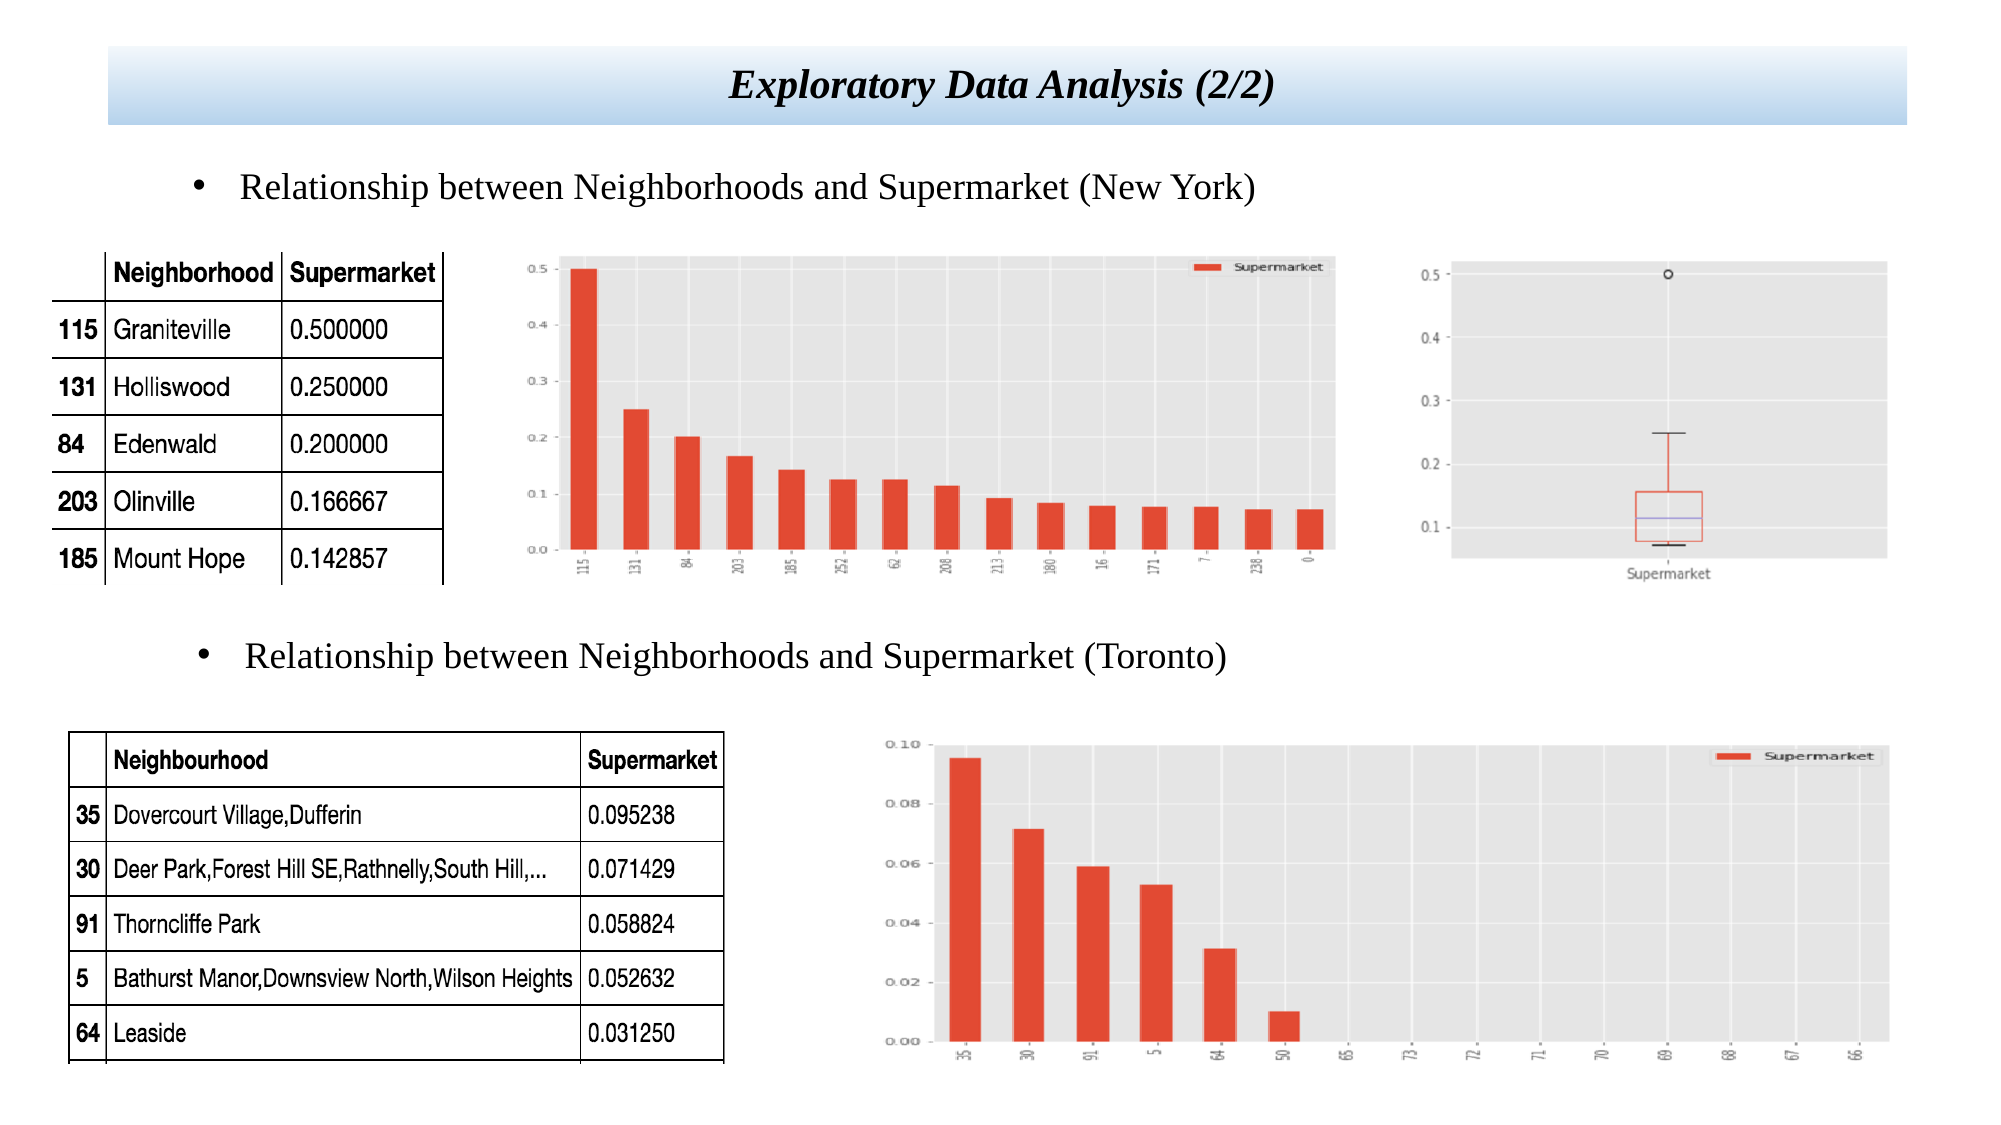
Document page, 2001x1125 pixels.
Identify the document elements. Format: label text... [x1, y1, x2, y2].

picture [52, 252, 445, 585]
picture [1396, 251, 1892, 585]
title Exploratory Data Analysis (2/2) [108, 46, 1908, 125]
picture [861, 731, 1892, 1064]
text_box Relationship between Neighborhoods and Supermarket (New York) [177, 154, 1282, 214]
picture [59, 731, 727, 1064]
text_box Relationship between Neighborhoods and Supermarket (Toronto) [182, 623, 1253, 684]
picture [508, 251, 1352, 585]
